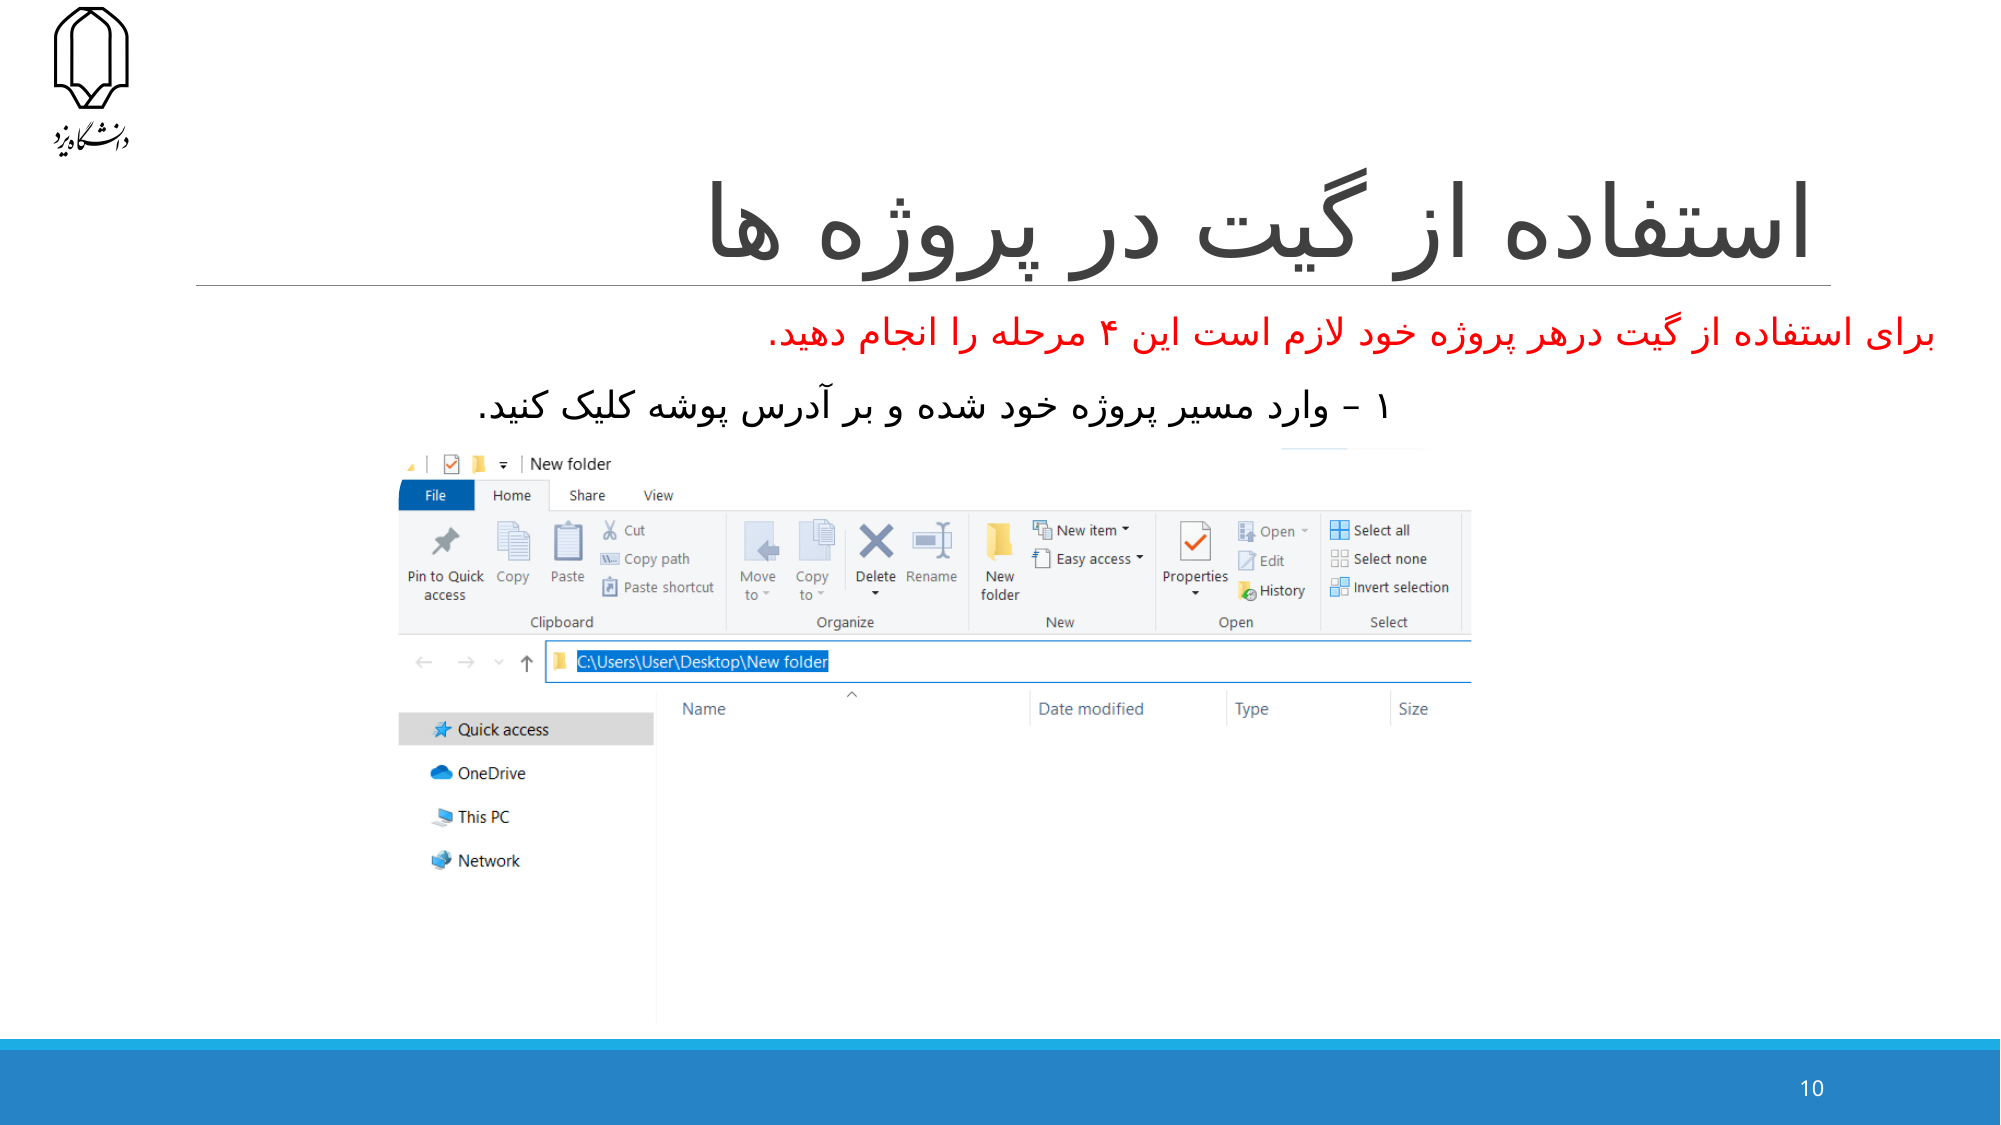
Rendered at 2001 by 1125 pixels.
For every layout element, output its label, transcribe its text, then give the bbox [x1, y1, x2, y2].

text_box ۱ – وارد مسیر پروژه خود شده و بر آدرس پوشه کلیک کنید. [461, 373, 1409, 433]
title استفاده از گیت در پروژه ها [180, 47, 1830, 285]
text_box برای استفاده از گیت درهر پروژه خود لازم است این ۴ مرحله را انجام دهید. [751, 300, 1953, 361]
picture [398, 448, 1472, 1024]
picture [43, 0, 136, 163]
slide_number 10 [1624, 1059, 1840, 1120]
